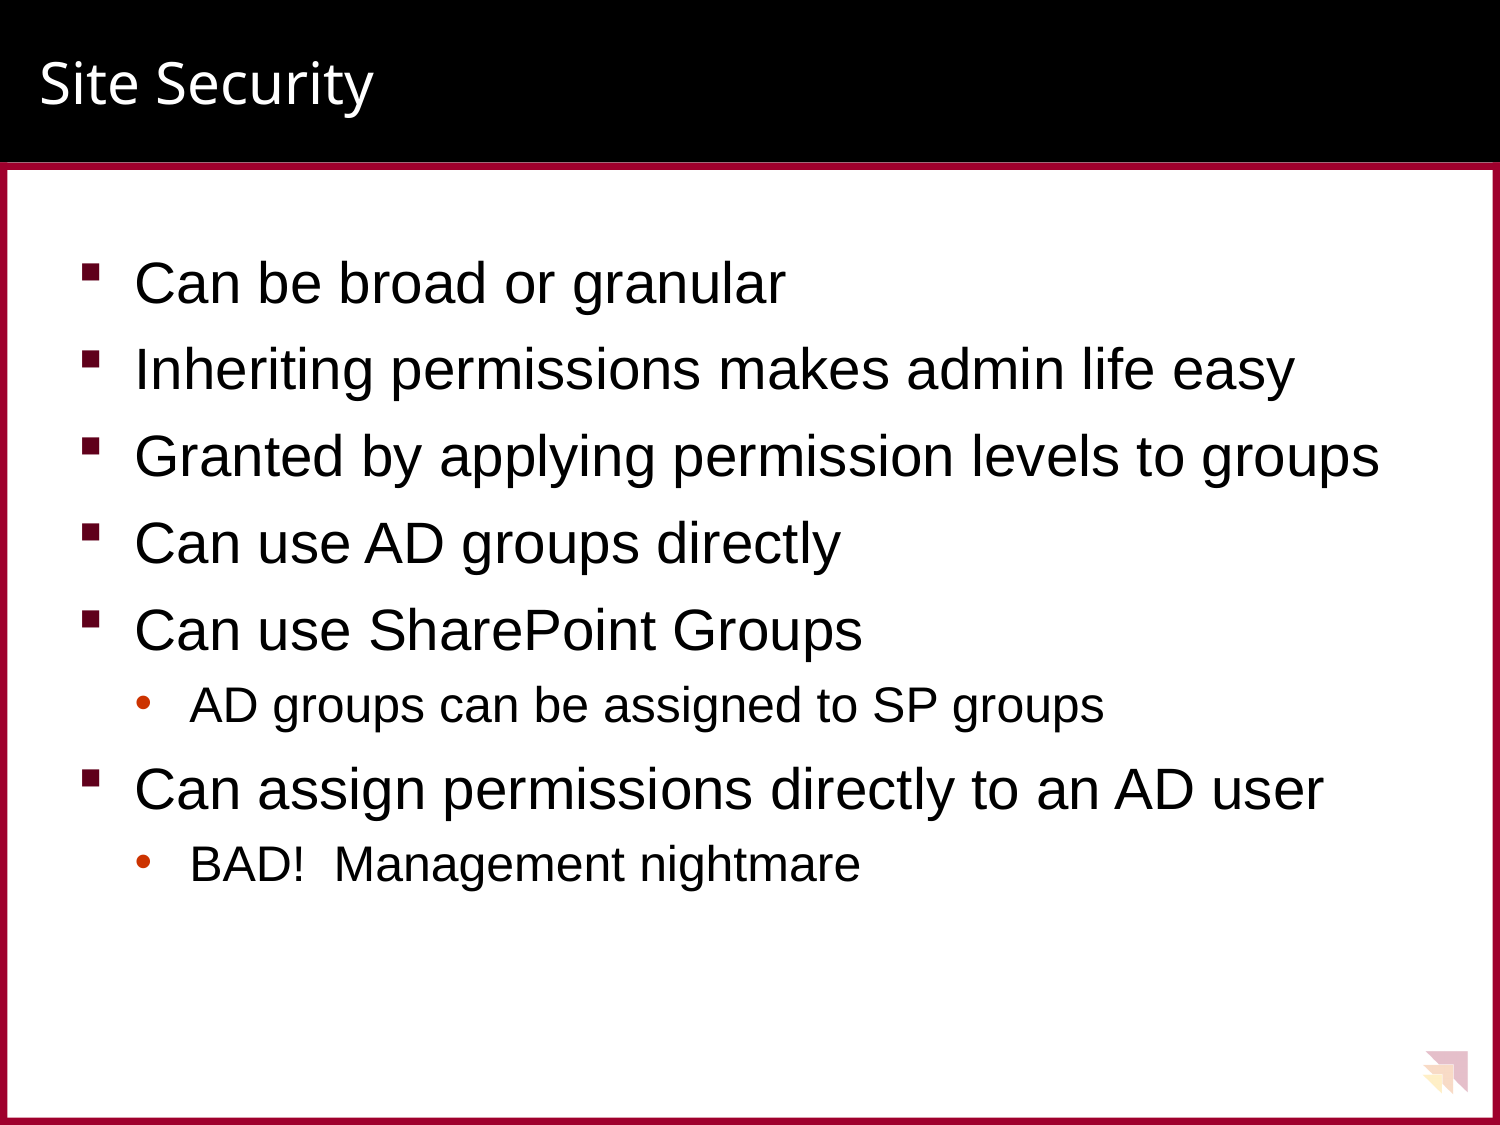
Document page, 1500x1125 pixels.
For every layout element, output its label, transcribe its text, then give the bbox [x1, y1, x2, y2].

title Site Security [24, 12, 1438, 150]
list Can be broad or granular Inheriting permissions makes admin life easy Granted by applying permission levels to groups Can use AD groups directly Can use SharePoint Groups AD groups can be assigned to SP groups Can assign permissions directly to an AD user BAD! Management nightmare [62, 237, 1438, 1088]
